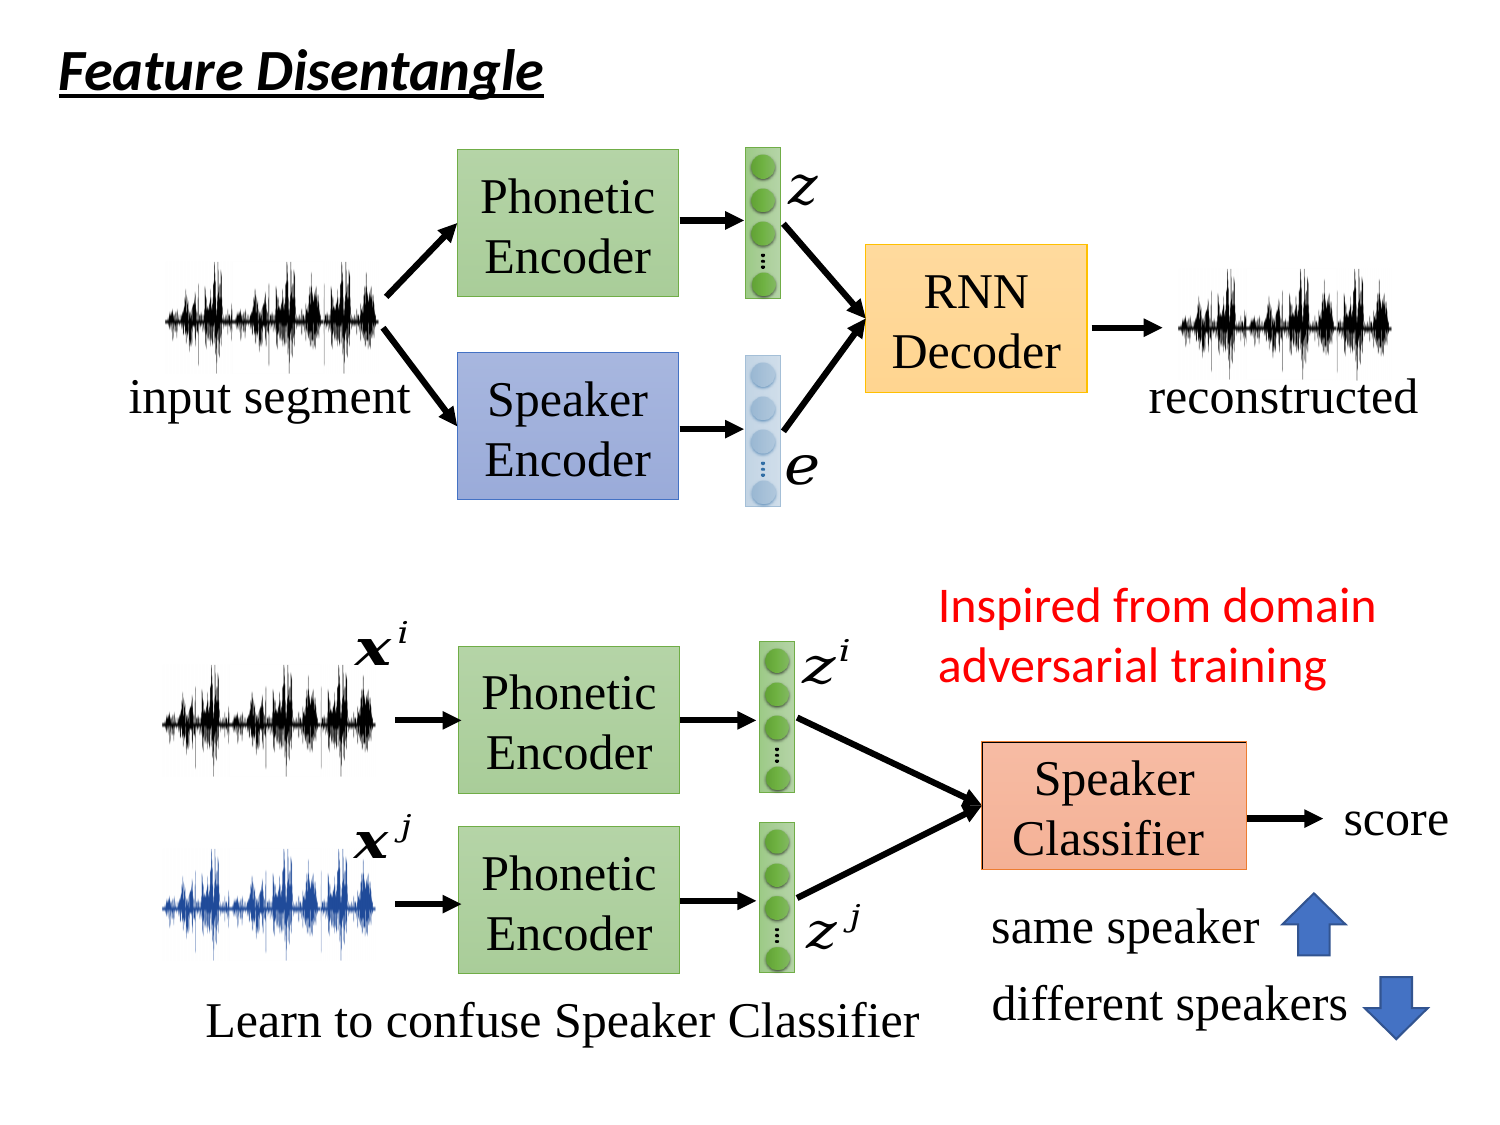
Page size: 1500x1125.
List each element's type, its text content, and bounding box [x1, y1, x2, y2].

text_box Phonetic Encoder [458, 646, 680, 794]
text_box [975, 886, 1428, 1040]
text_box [797, 805, 982, 899]
text_box input segment [100, 355, 440, 431]
text_box RNN Decoder [866, 244, 1088, 393]
picture [756, 641, 798, 794]
picture [742, 147, 784, 300]
text_box Phonetic Encoder [457, 149, 679, 297]
picture [756, 822, 798, 974]
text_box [386, 223, 458, 297]
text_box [797, 717, 982, 805]
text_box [382, 327, 458, 427]
picture [742, 355, 784, 508]
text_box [783, 223, 866, 318]
text_box reconstructed [1132, 355, 1435, 431]
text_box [783, 318, 866, 432]
text_box Speaker Classifier [982, 741, 1247, 870]
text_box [165, 261, 379, 374]
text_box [162, 664, 376, 777]
text_box score [1299, 777, 1494, 853]
text_box Inspired from domain adversarial training [923, 564, 1402, 700]
text_box Phonetic Encoder [458, 826, 680, 974]
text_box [162, 848, 376, 961]
text_box Feature Disentangle [44, 24, 874, 109]
text_box Speaker Encoder [457, 352, 679, 500]
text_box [1178, 268, 1392, 381]
text_box Learn to confuse Speaker Classifier [190, 980, 948, 1056]
